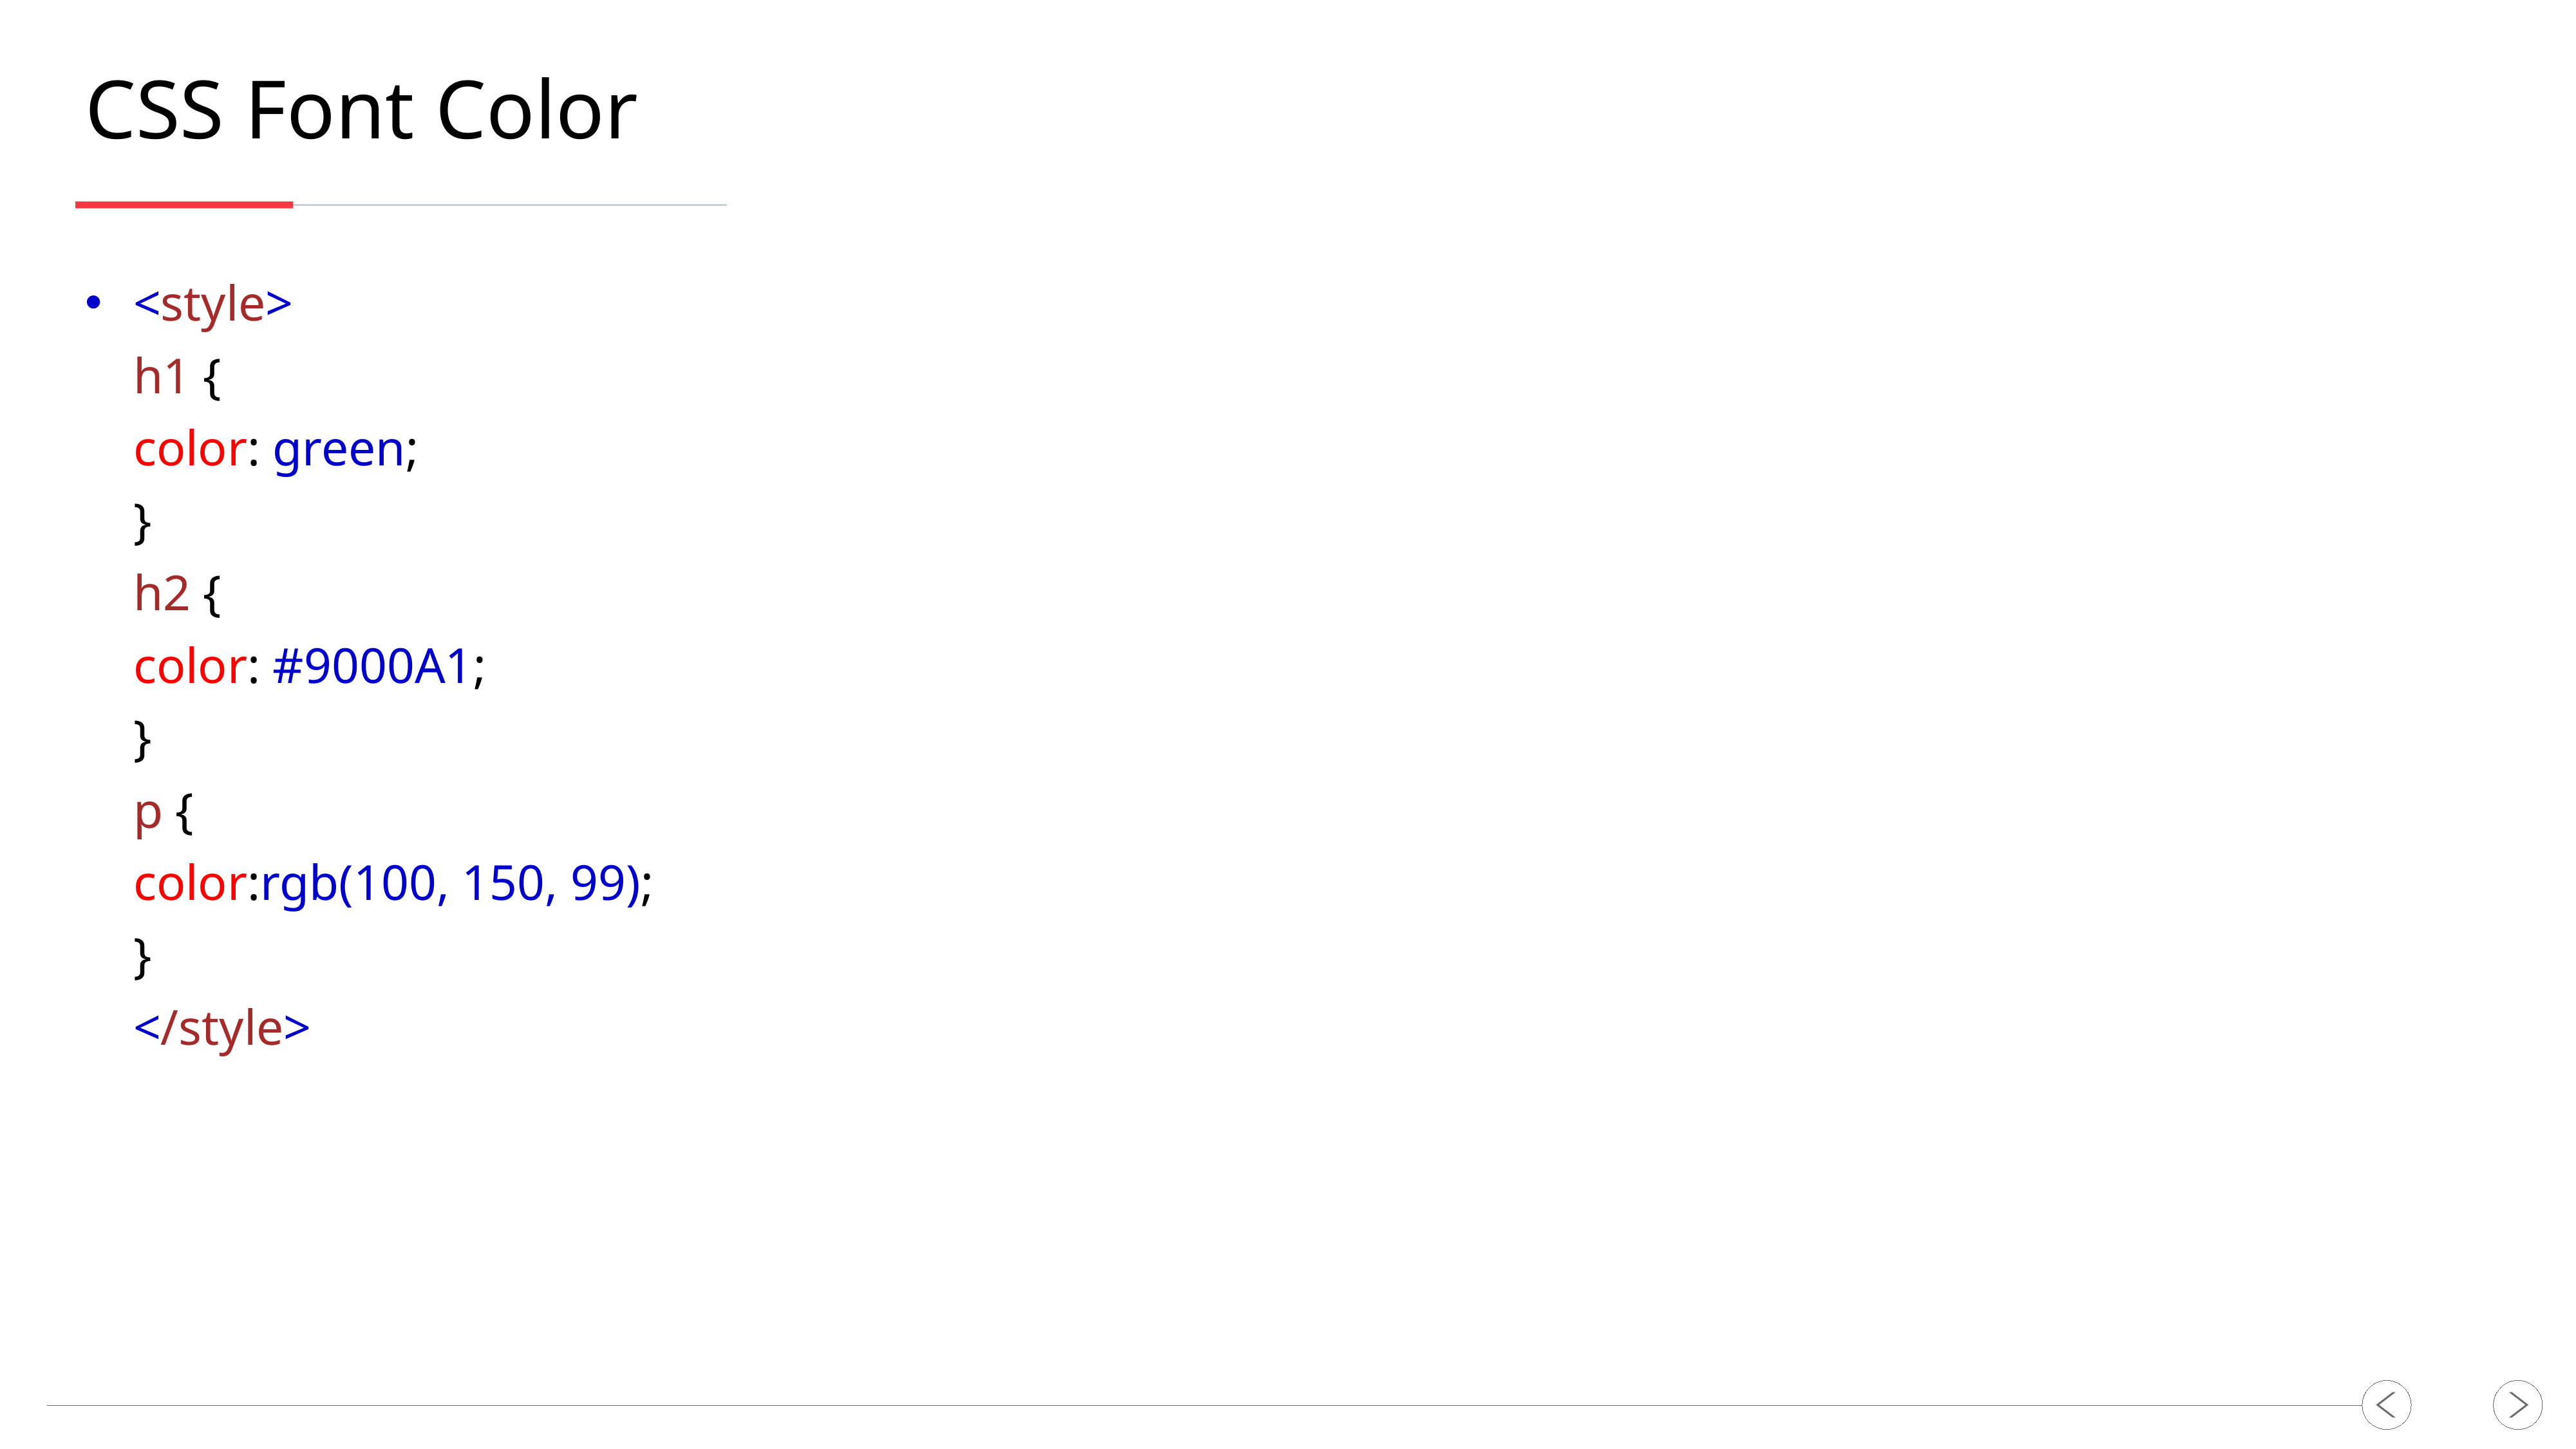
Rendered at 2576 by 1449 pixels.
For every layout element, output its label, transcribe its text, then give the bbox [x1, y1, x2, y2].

list CSS Font Color [75, 56, 2496, 157]
list <style> h1 { color: green; } h2 { color: #9000A1; } p { color:rgb(100, 150, 99); } </style> [75, 253, 2329, 1304]
